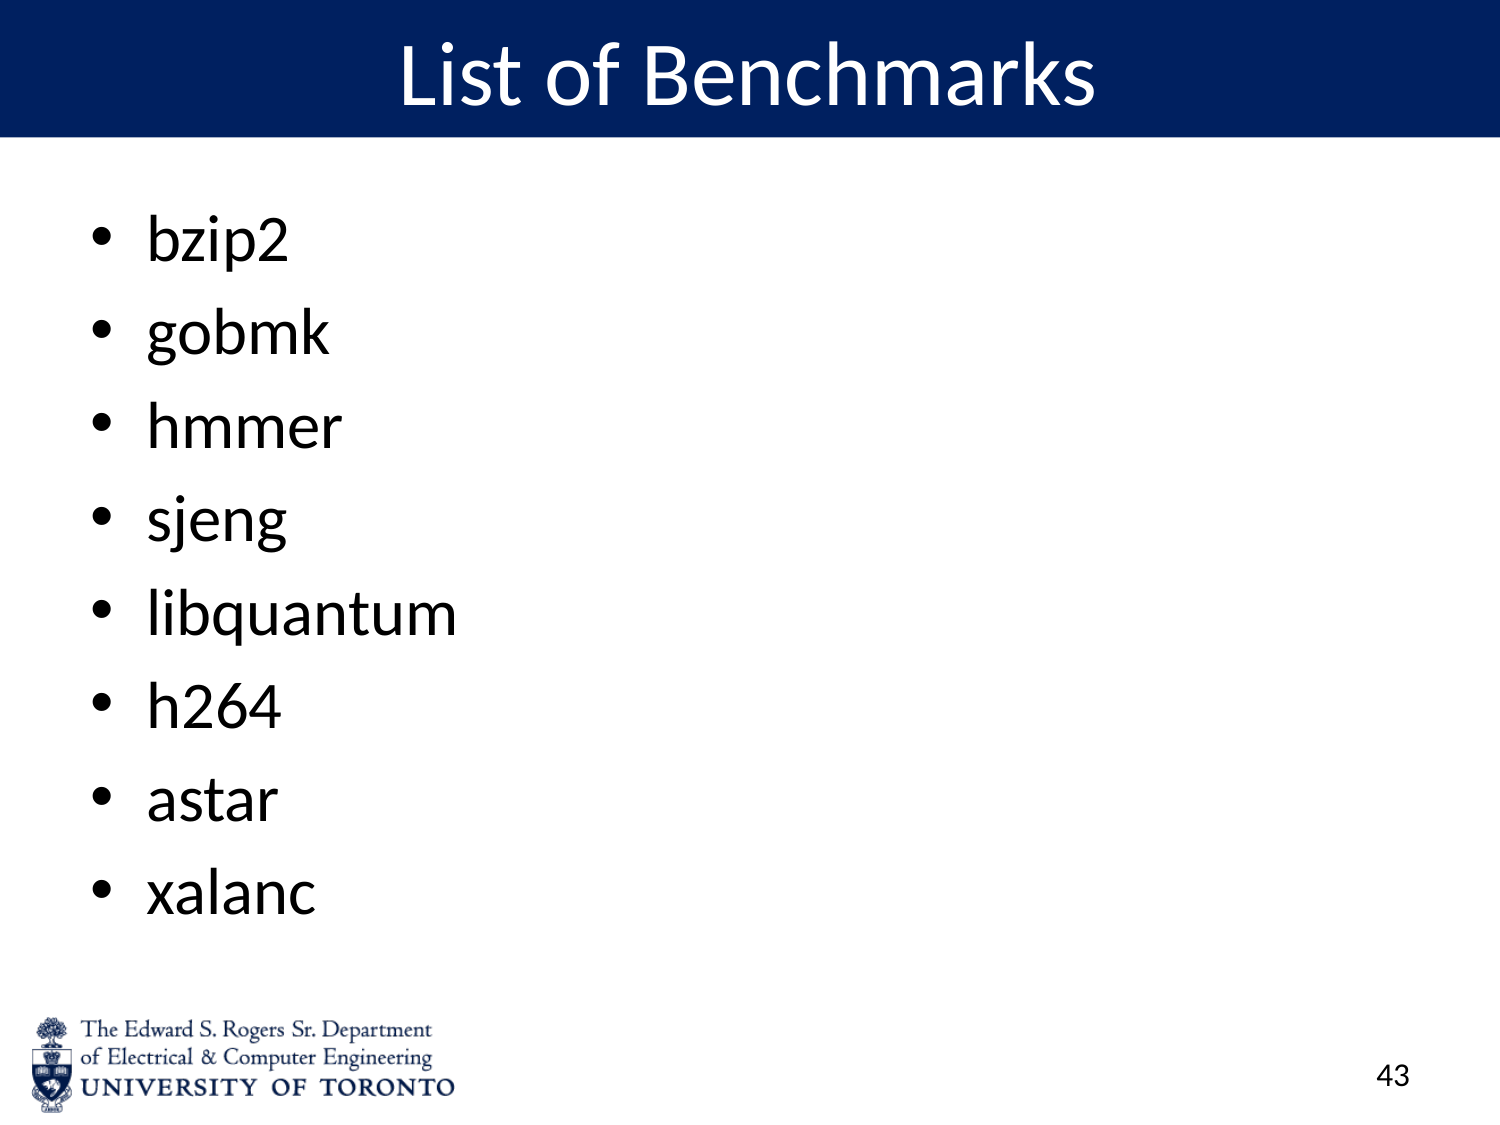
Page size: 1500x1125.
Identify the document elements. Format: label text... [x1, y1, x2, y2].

slide_number 42 [1074, 1042, 1425, 1103]
picture [0, 984, 488, 1125]
title List of Benchmarks [0, 0, 1500, 138]
list bzip2 gobmk hmmer sjeng libquantum h264 astar xalanc [75, 187, 1425, 1005]
